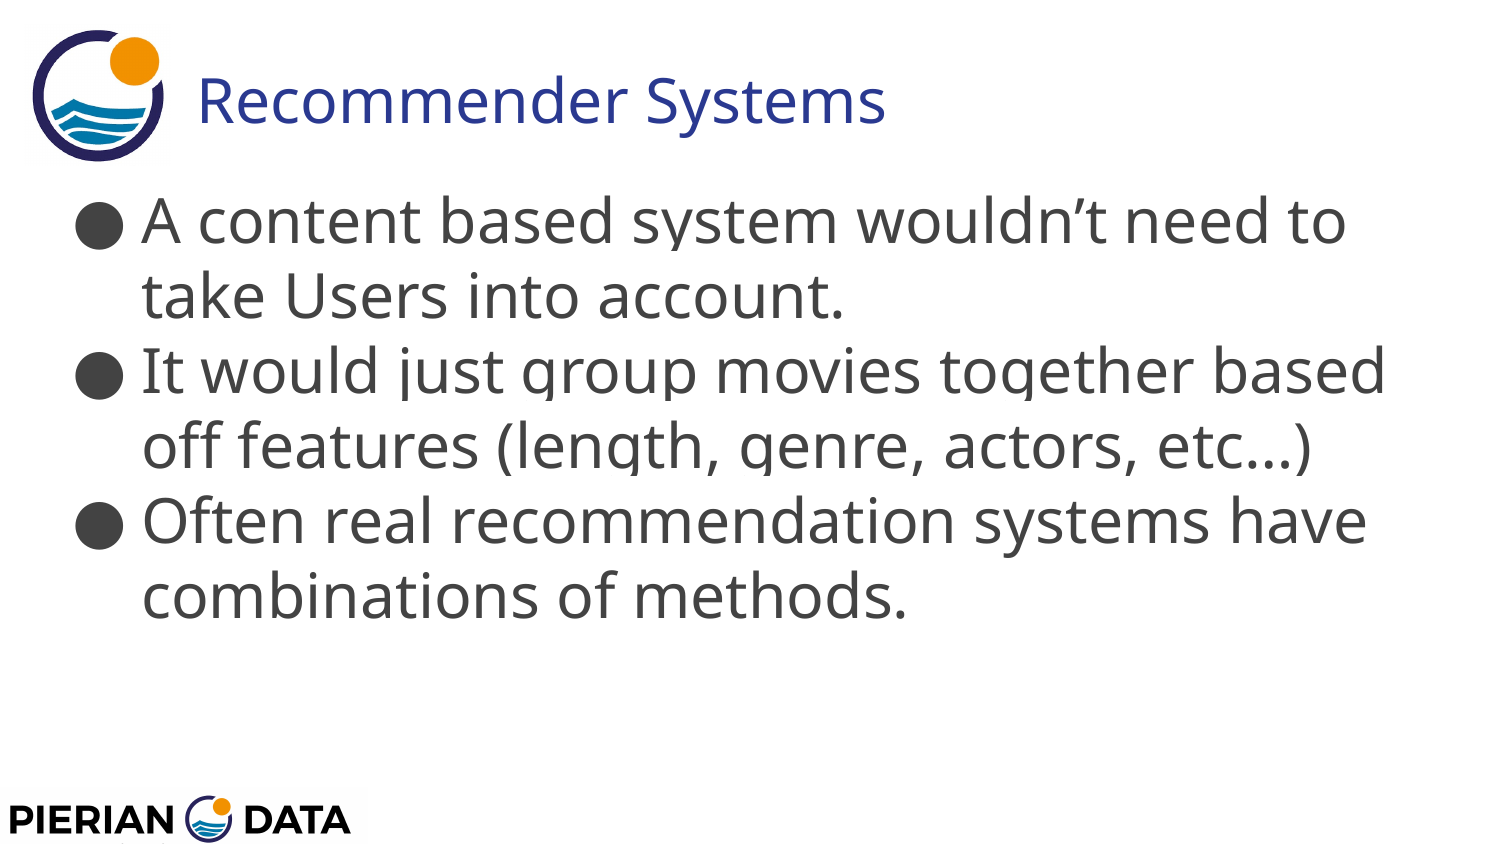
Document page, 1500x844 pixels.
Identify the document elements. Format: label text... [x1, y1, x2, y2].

picture [24, 24, 172, 167]
picture [0, 787, 368, 844]
text_box [176, 34, 1330, 157]
text_box Recommender Systems [181, 45, 1500, 146]
text_box A content based system wouldn’t need to take Users into account. It would just group movies together based off features (length, genre, actors, etc…) Often real recommendation systems have combinations of methods. [51, 166, 1449, 714]
